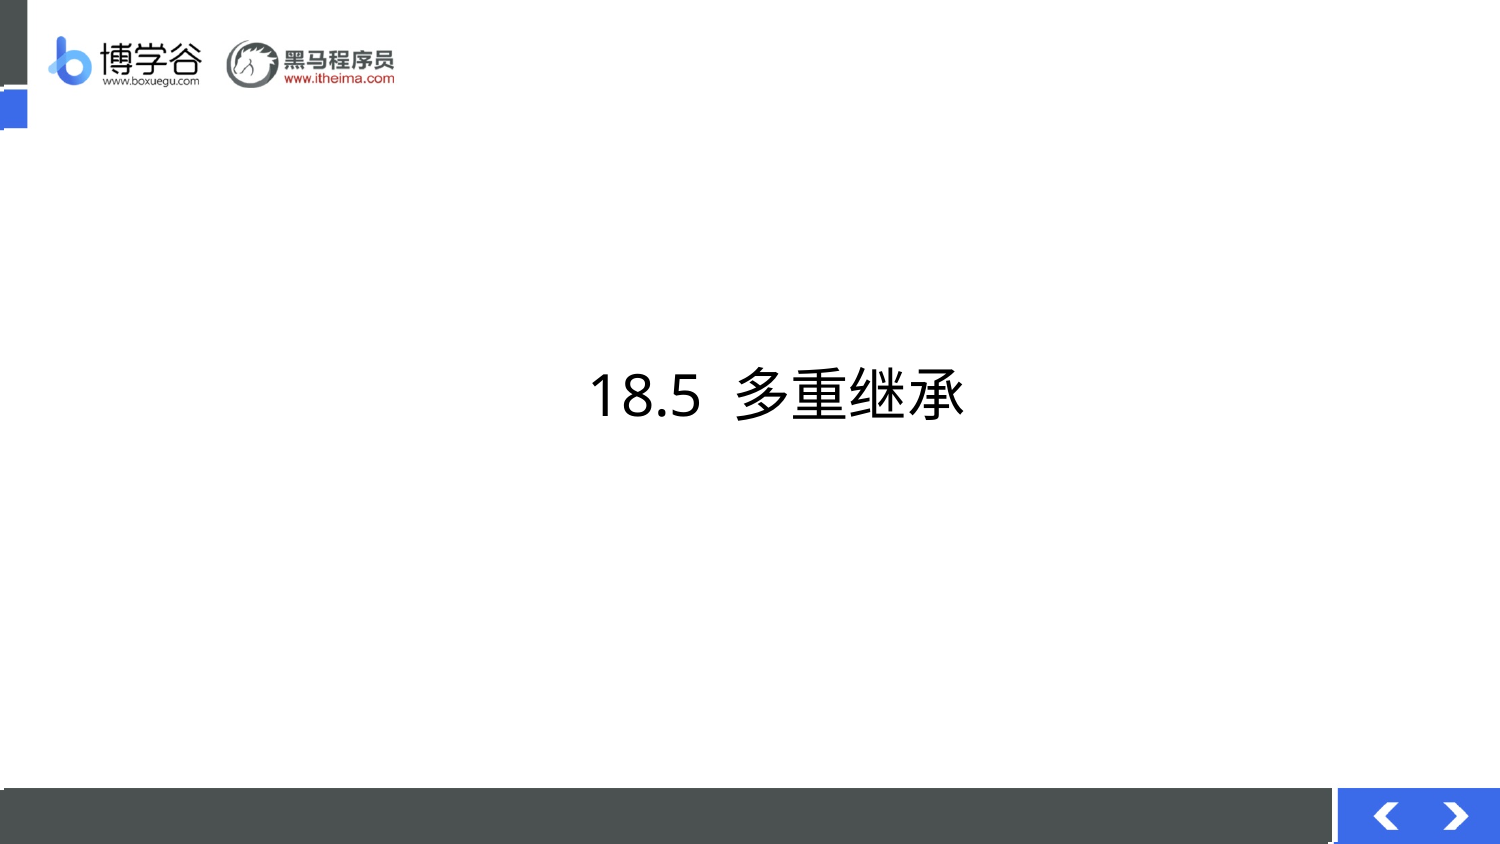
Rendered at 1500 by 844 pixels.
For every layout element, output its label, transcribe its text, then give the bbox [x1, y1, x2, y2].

picture [0, 0, 1500, 844]
title 18.5 多重继承 [572, 327, 1500, 436]
